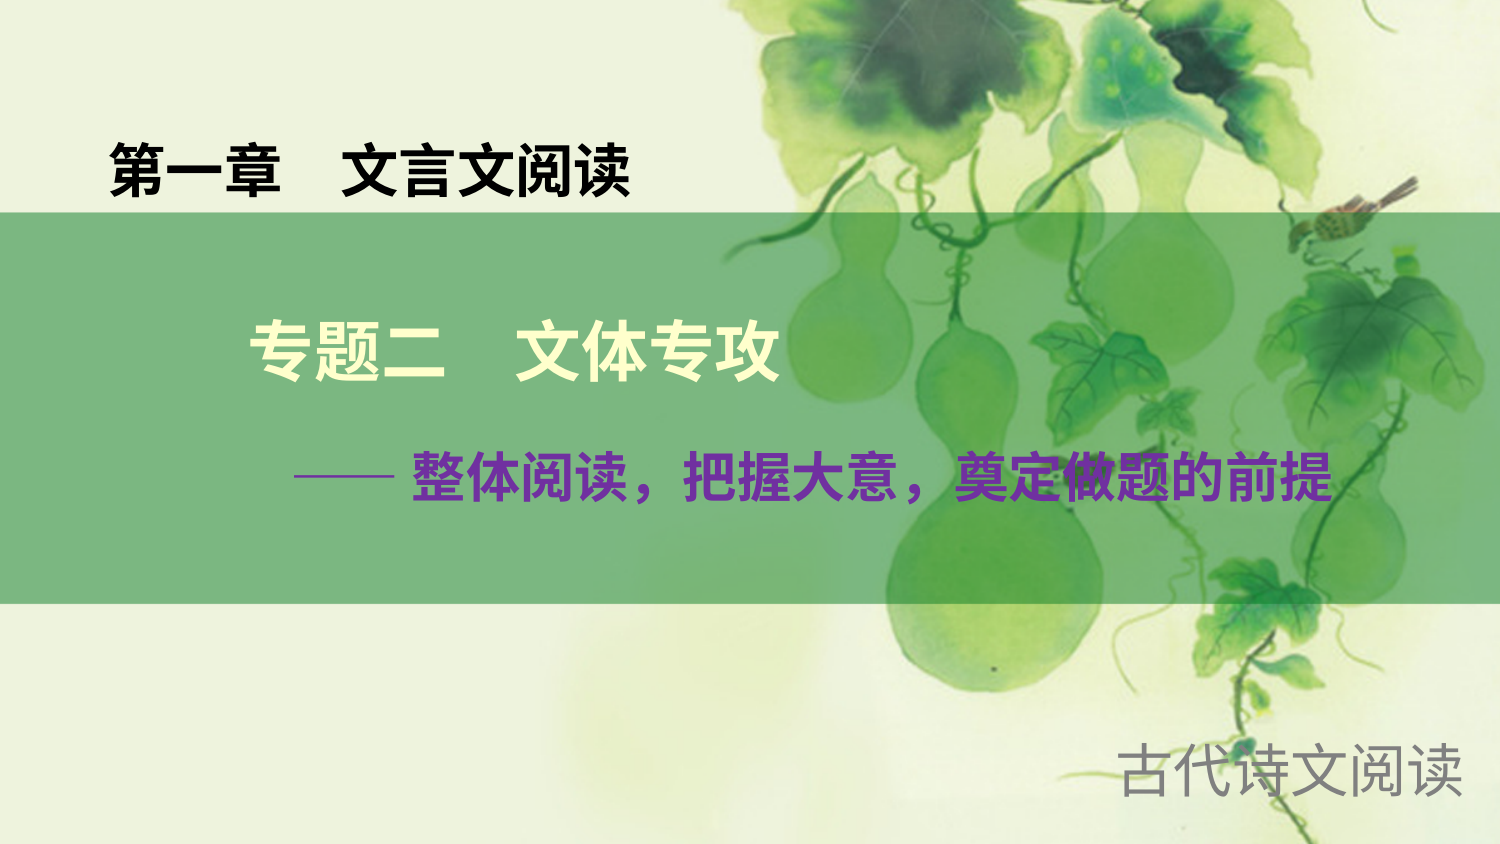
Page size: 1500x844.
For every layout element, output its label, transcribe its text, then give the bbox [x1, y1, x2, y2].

text_box 第一章 文言文阅读 [92, 126, 647, 212]
picture [0, 0, 1500, 844]
text_box ——整体阅读，把握大意，奠定做题的前提 [275, 435, 1349, 516]
text_box 专题二 文体专攻 [232, 302, 797, 398]
text_box 古代诗文阅读 [1100, 727, 1481, 812]
